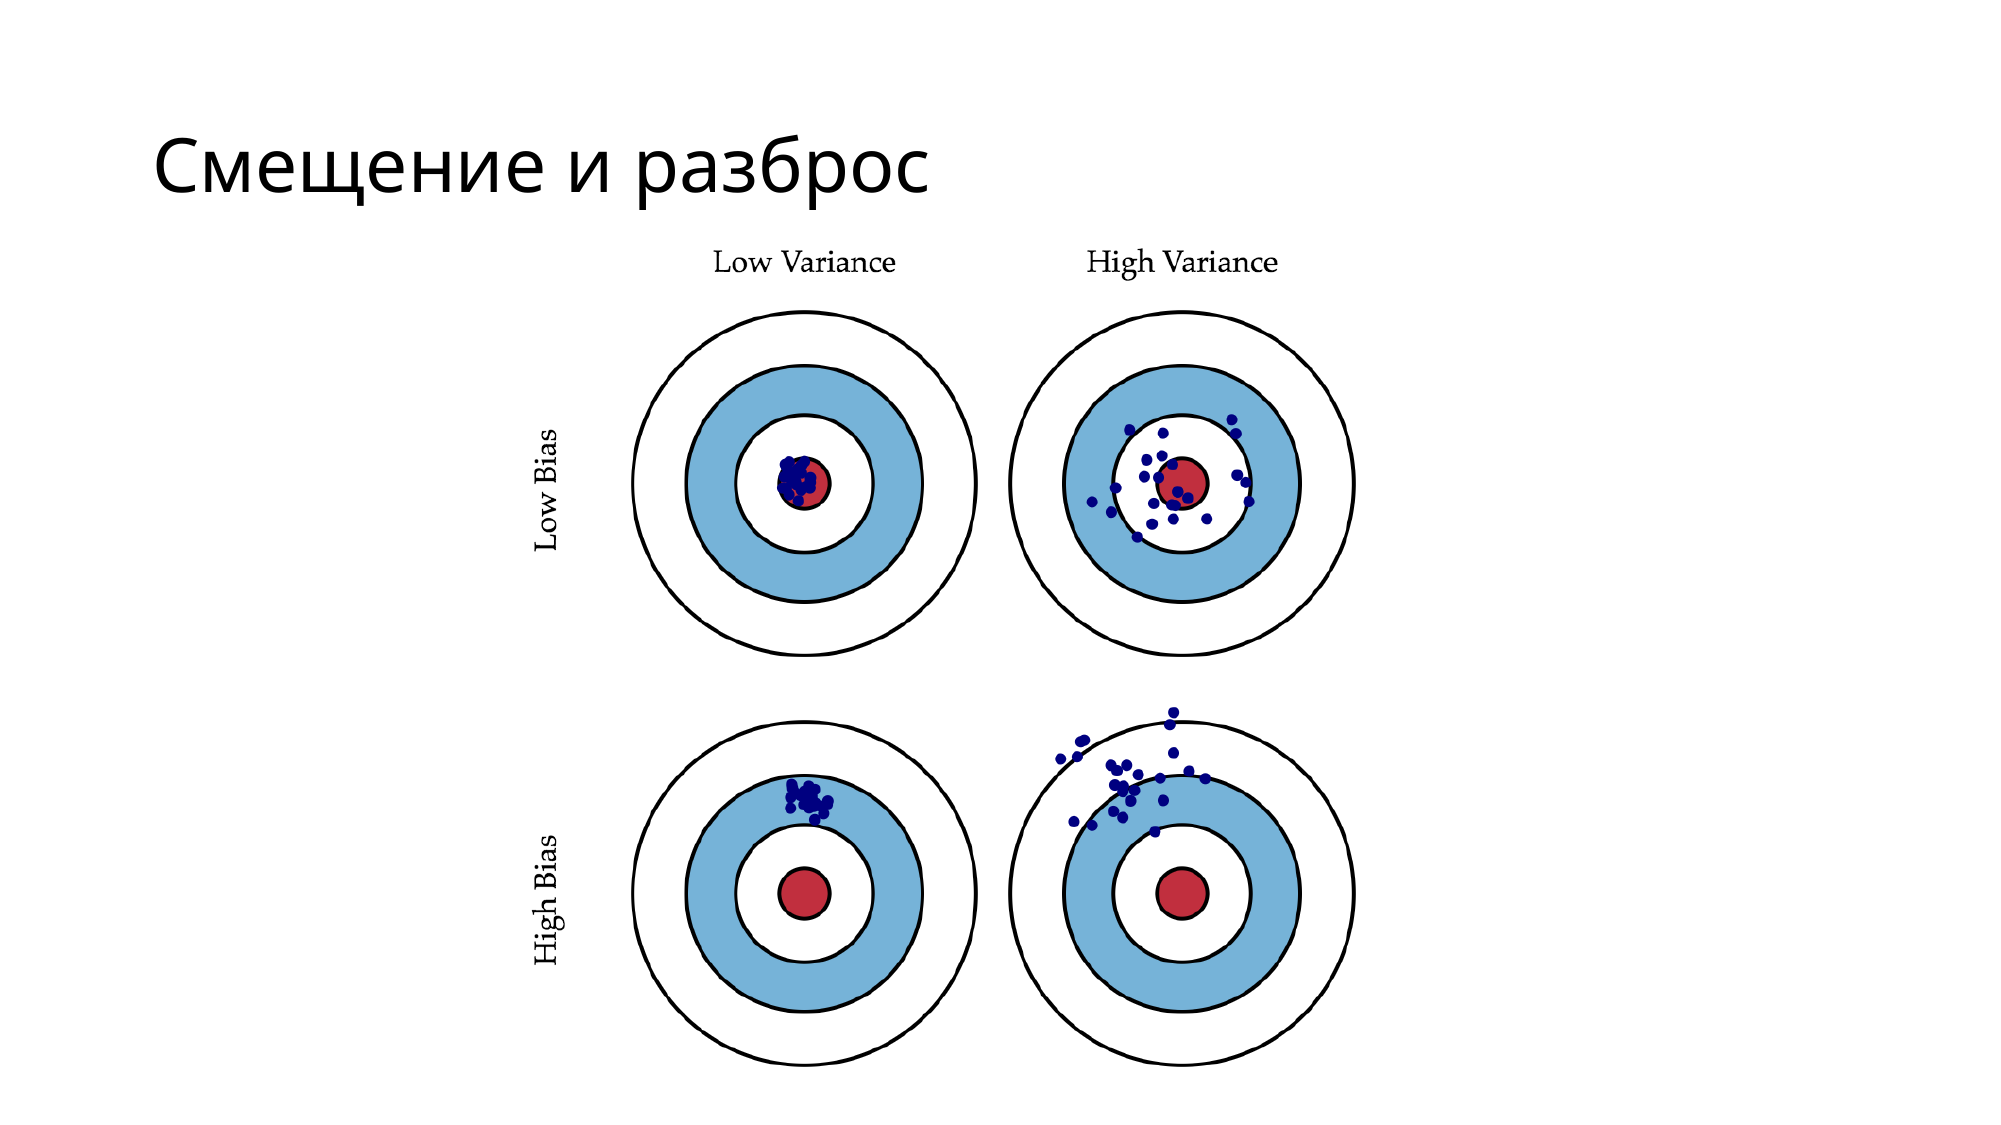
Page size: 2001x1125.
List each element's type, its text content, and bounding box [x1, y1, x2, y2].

title Смещение и разброс [137, 59, 1863, 278]
picture [498, 232, 1397, 1099]
